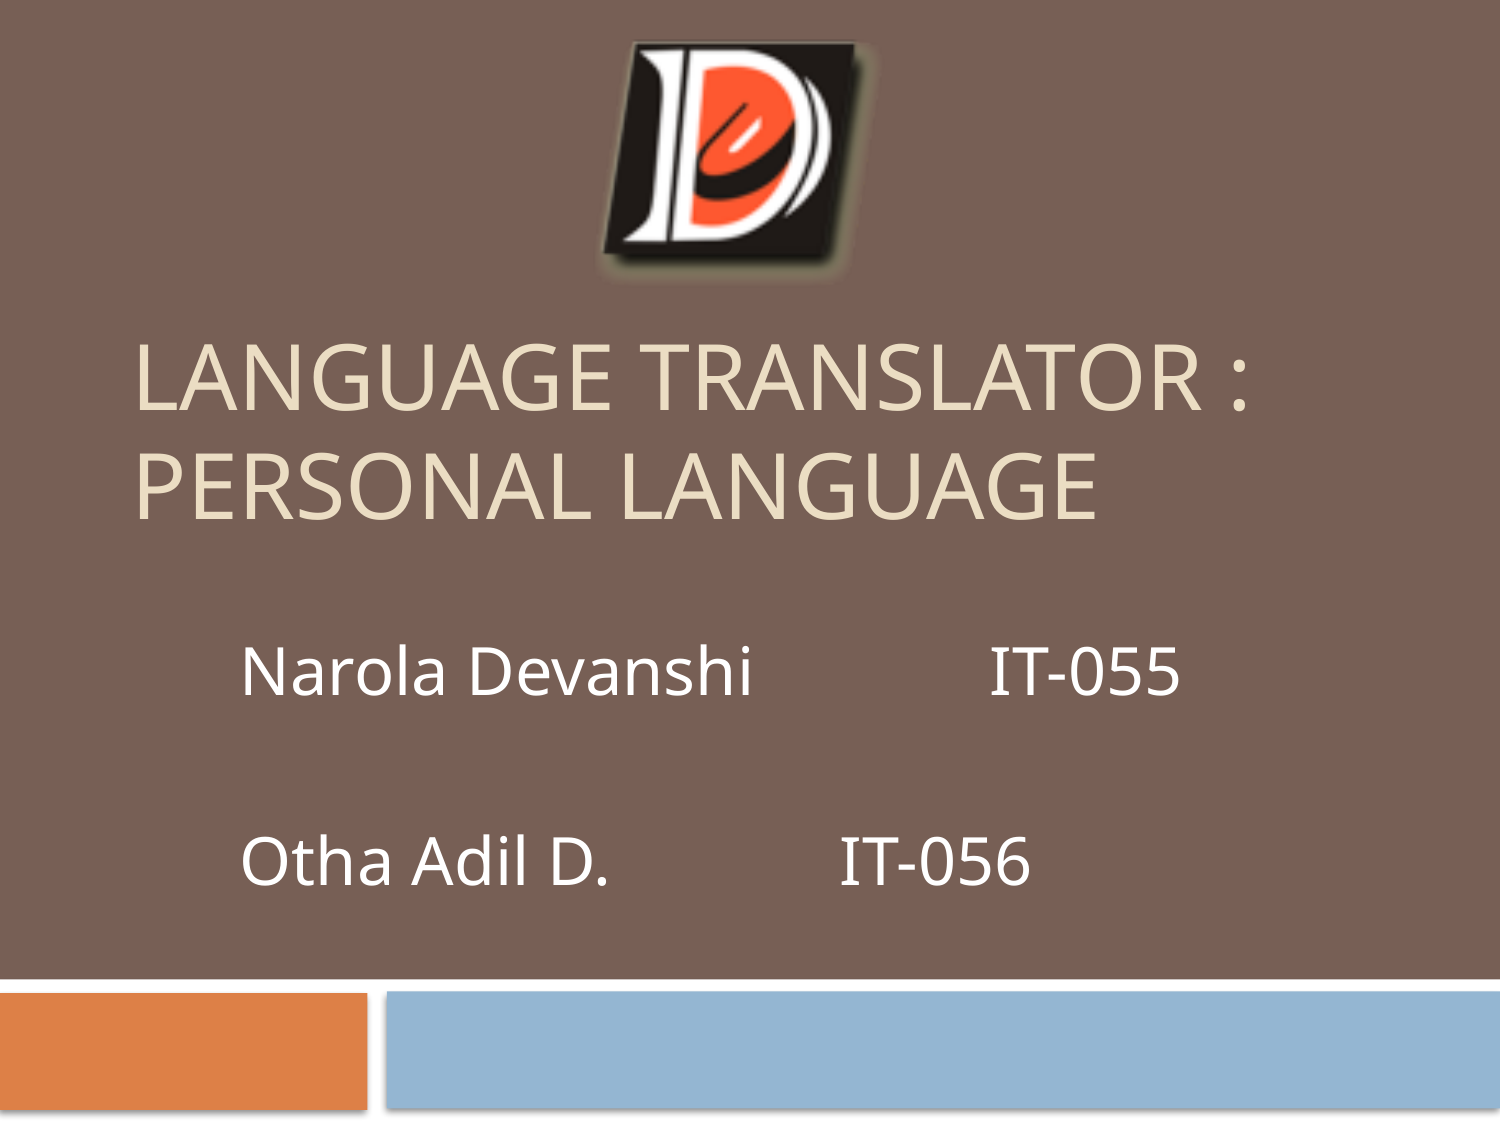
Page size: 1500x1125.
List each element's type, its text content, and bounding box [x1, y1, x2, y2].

subtitle Narola Devanshi IT-055 Otha Adil D. IT-056 [225, 492, 1275, 961]
title LANGUAGE TRANSLATOR : Personal Language [117, 304, 1393, 546]
picture [503, 0, 997, 357]
